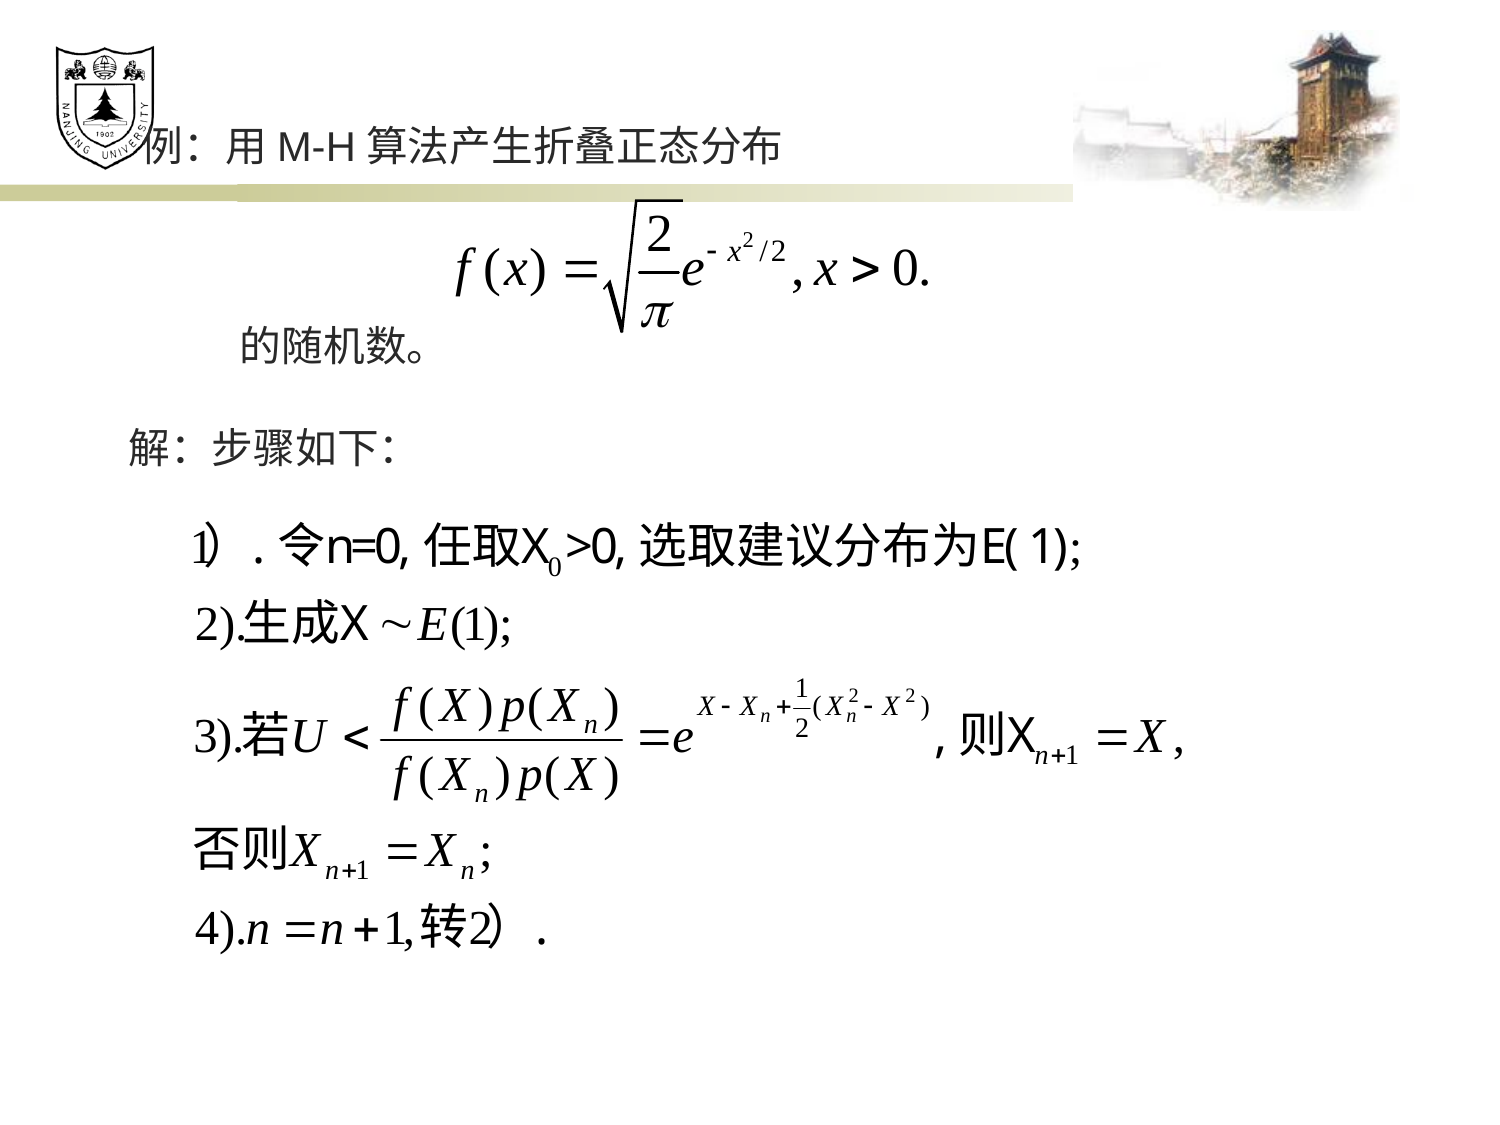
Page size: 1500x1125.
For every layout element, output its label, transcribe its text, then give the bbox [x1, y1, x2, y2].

text_box 解：步骤如下： [113, 414, 436, 479]
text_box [437, 187, 938, 344]
text_box 例：用M-H算法产生折叠正态分布 [127, 112, 799, 178]
picture [50, 42, 160, 173]
picture [1073, 30, 1400, 211]
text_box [187, 512, 1192, 964]
text_box 的随机数。 [225, 312, 464, 378]
